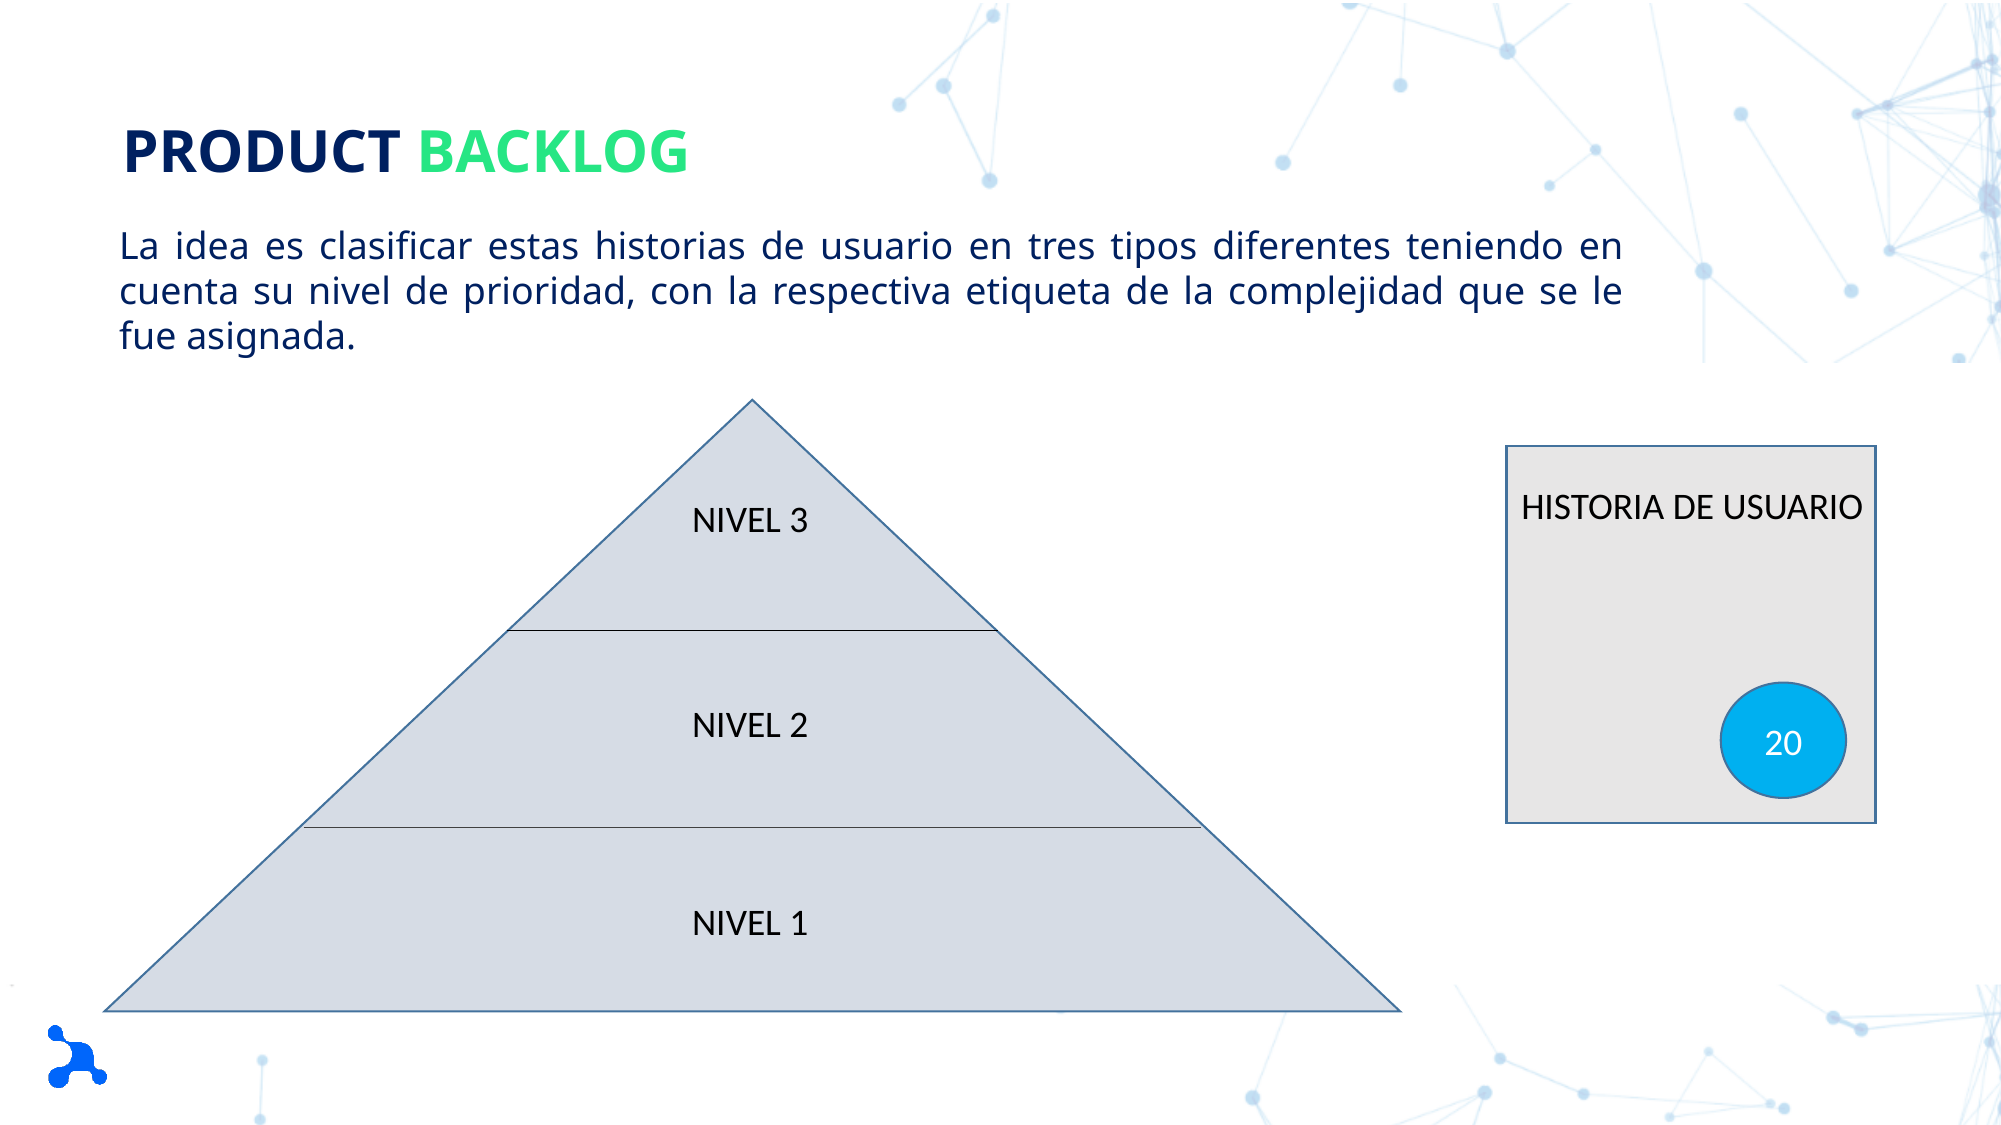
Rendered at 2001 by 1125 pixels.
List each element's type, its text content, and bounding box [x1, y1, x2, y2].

text_box NIVEL 3 [677, 487, 902, 548]
text_box NIVEL 2 [677, 692, 902, 753]
text_box HISTORIA DE USUARIO [1506, 474, 1910, 535]
picture [0, 3, 2000, 363]
text_box [1505, 445, 1877, 824]
picture [2, 974, 2000, 1125]
text_box NIVEL 1 [677, 890, 902, 951]
text_box [902, 507, 1030, 568]
text_box [142, 398, 1363, 974]
text_box [579, 507, 636, 561]
text_box 20 [1719, 681, 1848, 799]
